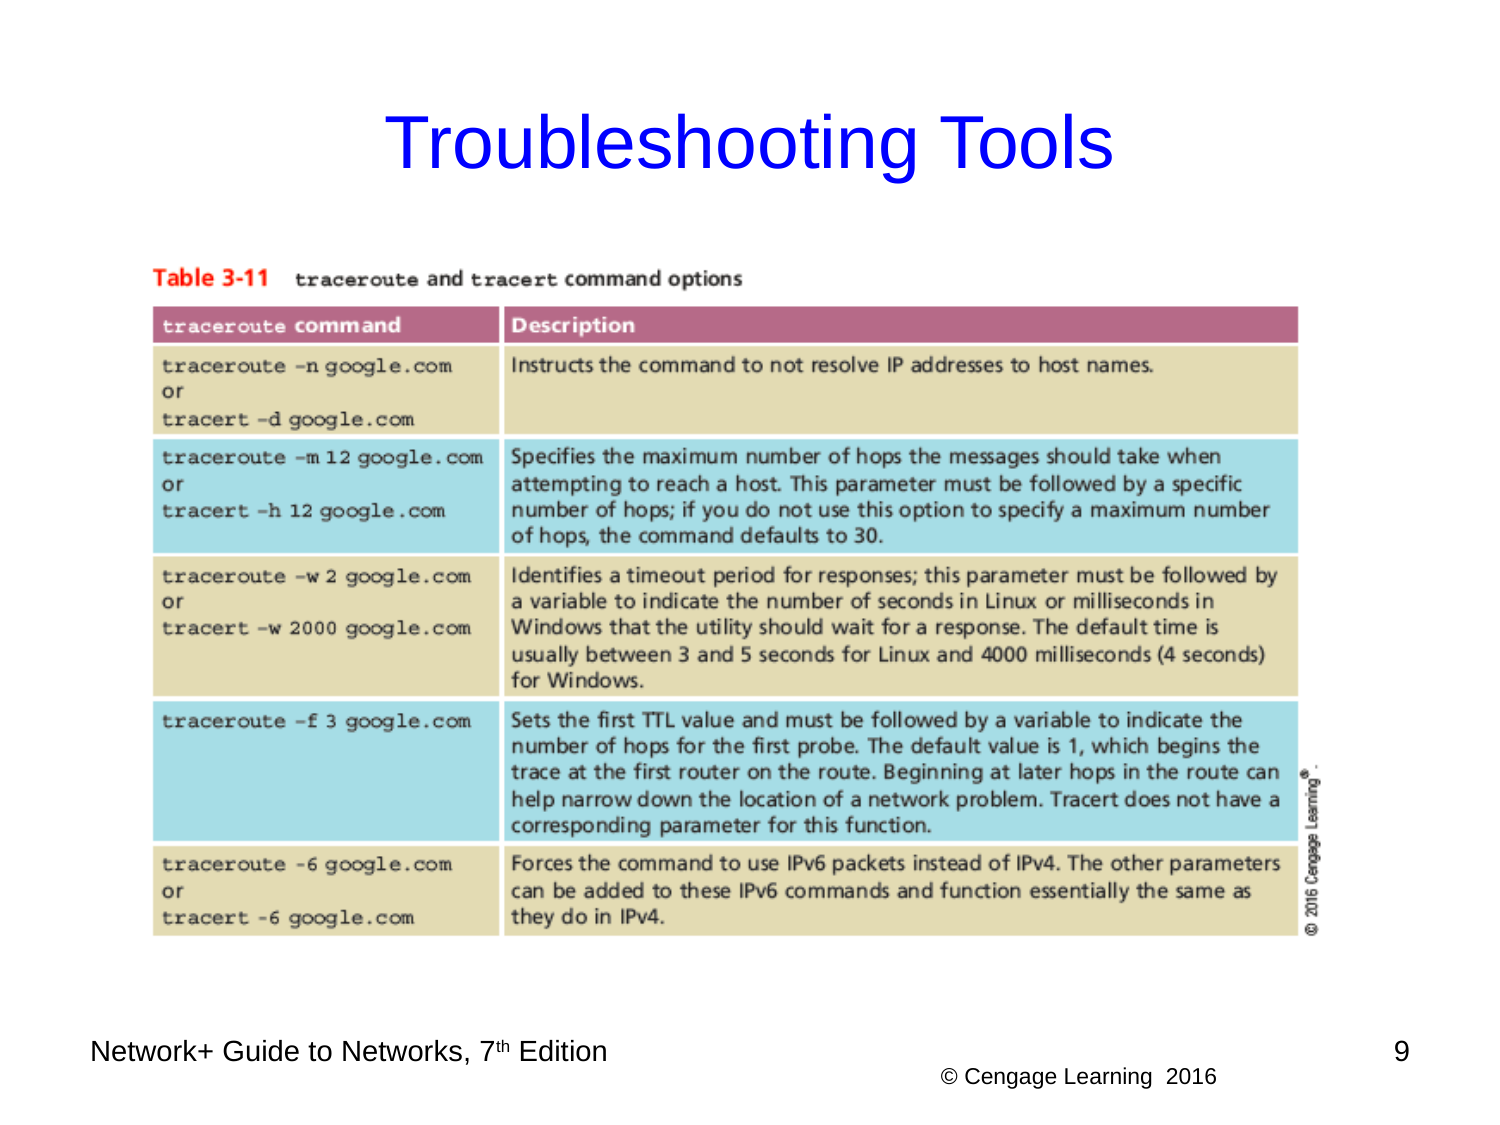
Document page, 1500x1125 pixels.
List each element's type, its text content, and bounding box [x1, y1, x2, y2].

slide_number 9 [1312, 1024, 1426, 1103]
title Troubleshooting Tools [75, 45, 1425, 233]
footer Network+ Guide to Networks, 7th Edition [74, 1024, 713, 1103]
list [149, 262, 1326, 943]
